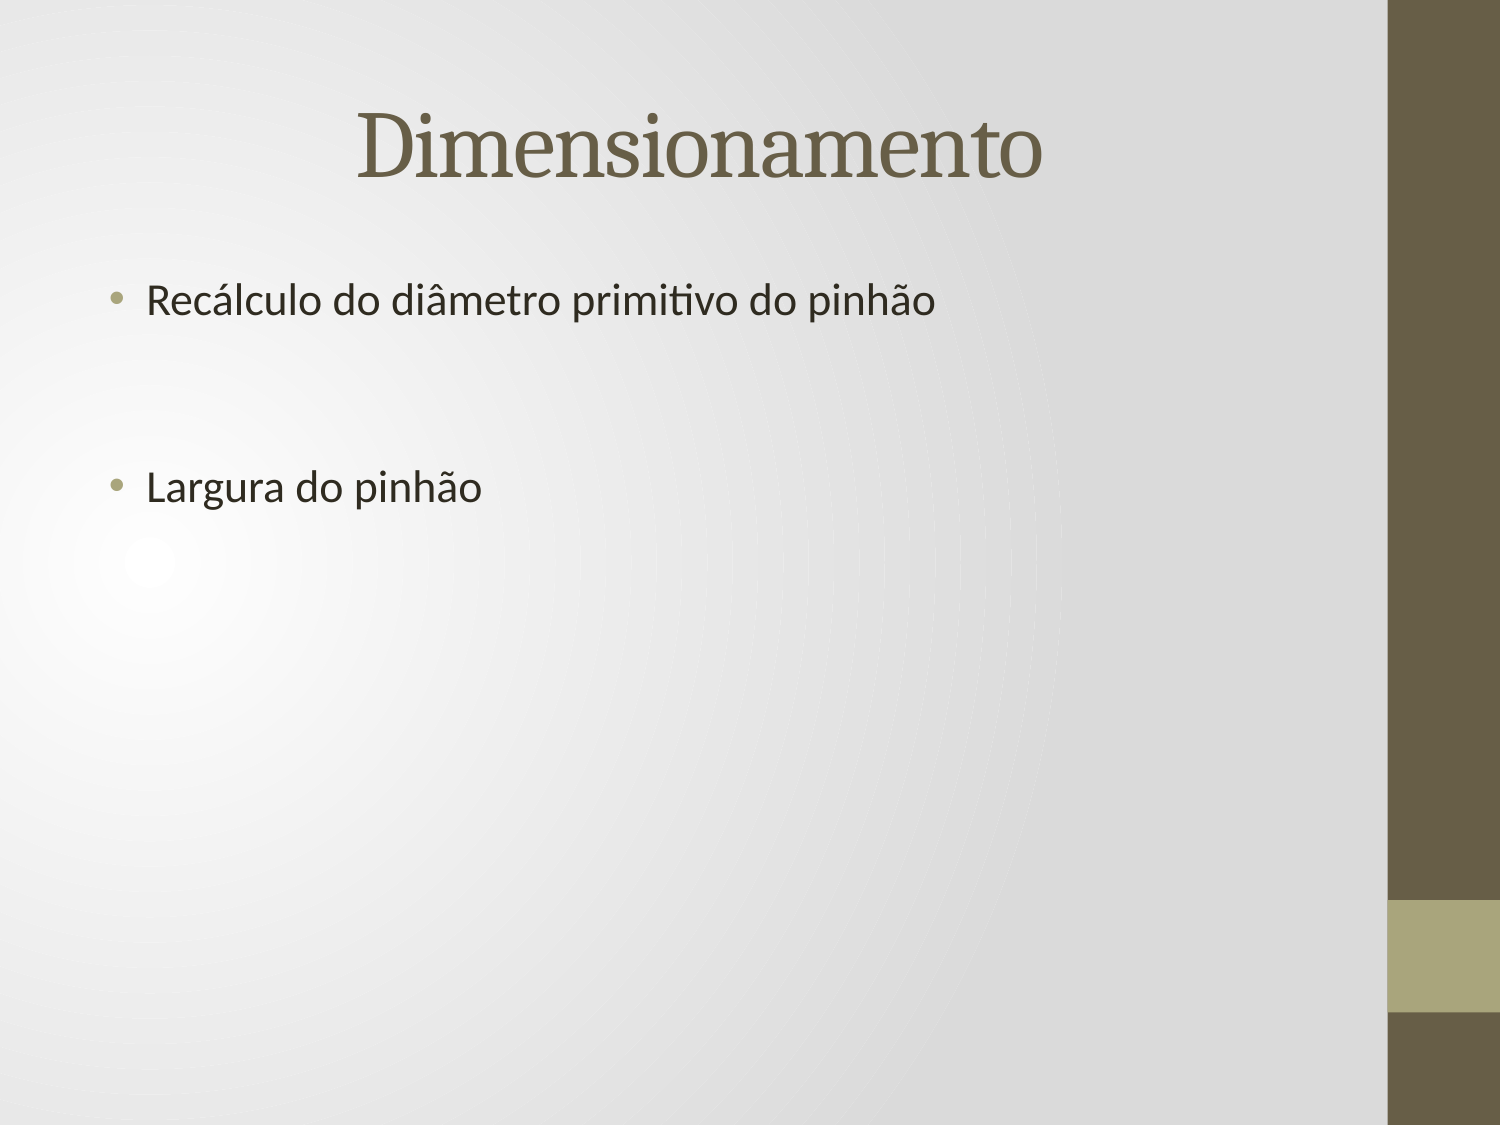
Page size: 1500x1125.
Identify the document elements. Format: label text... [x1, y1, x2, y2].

title Dimensionamento [75, 45, 1325, 233]
